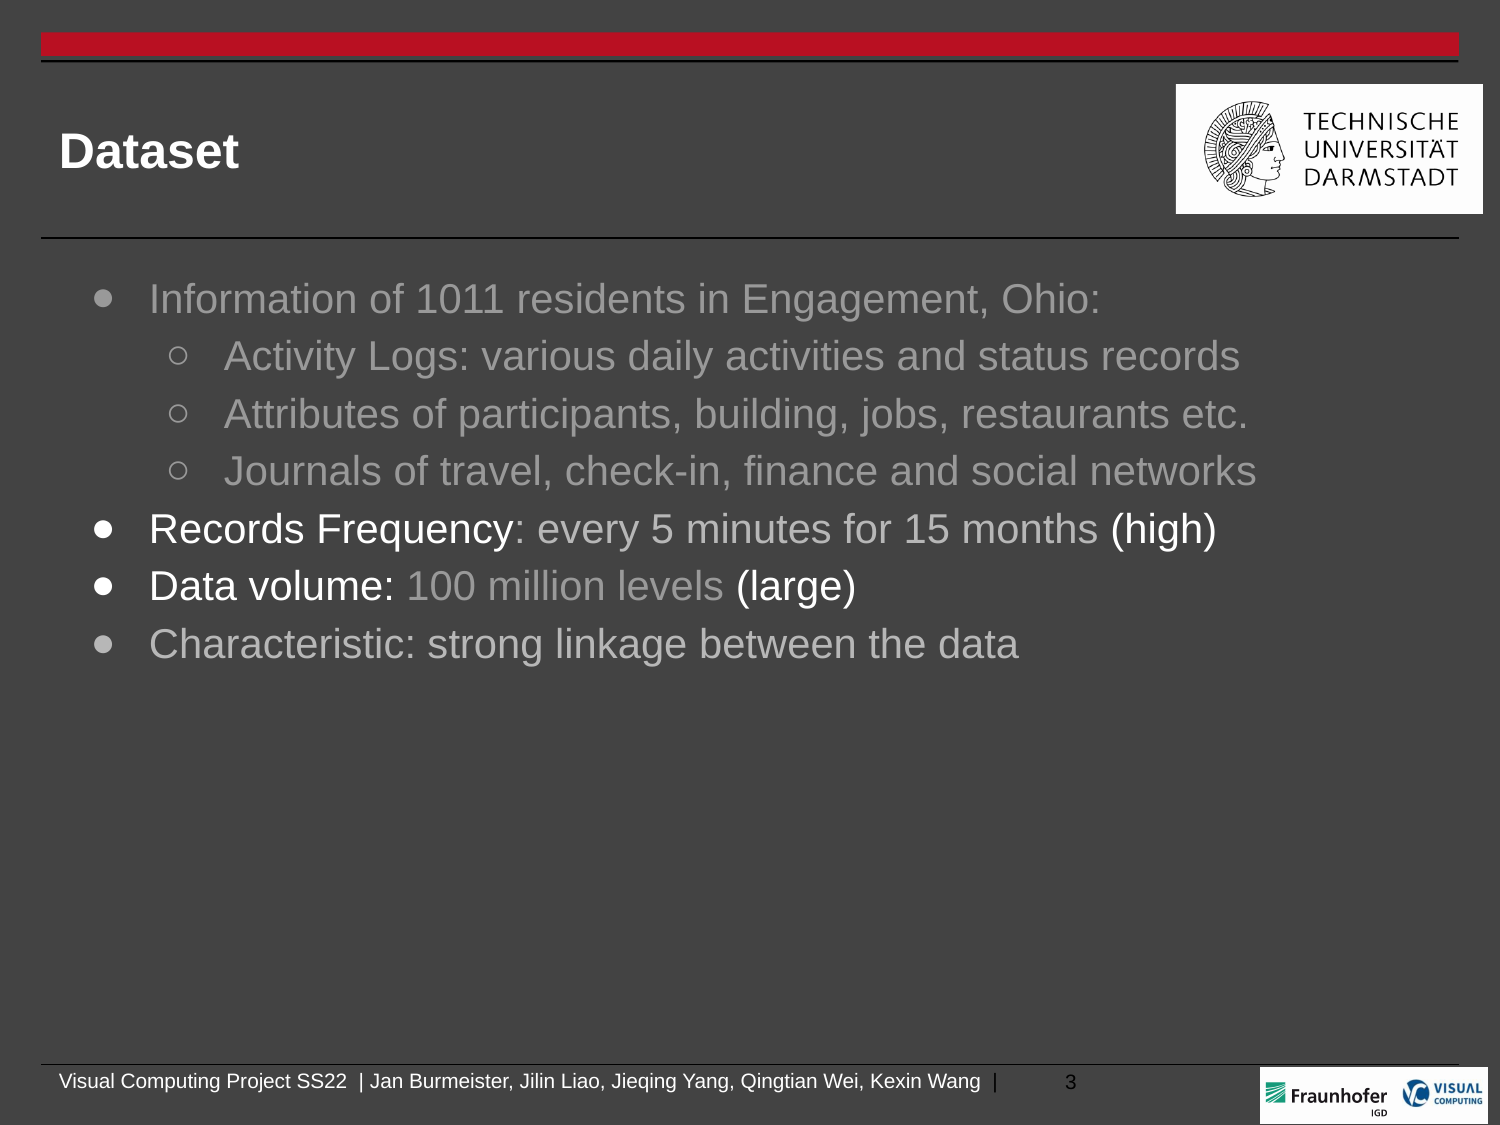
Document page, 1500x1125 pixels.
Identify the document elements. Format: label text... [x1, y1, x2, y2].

title Dataset [58, 80, 1187, 218]
picture [1260, 1067, 1488, 1124]
list Information of 1011 residents in Engagement, Ohio: Activity Logs: various daily activities and status records Attributes of participants, building, jobs, restaurants etc. Journals of travel, check-in, finance and social networks Records Frequency: every 5 minutes for 15 months (high) Data volume: 100 million levels (large) Characteristic: strong linkage between the data [58, 256, 1477, 1043]
footer Visual Computing Project SS22 | Jan Burmeister, Jilin Liao, Jieqing Yang, Qingtian Wei, Kexin Wang | [58, 1067, 1259, 1106]
picture [1187, 84, 1483, 214]
